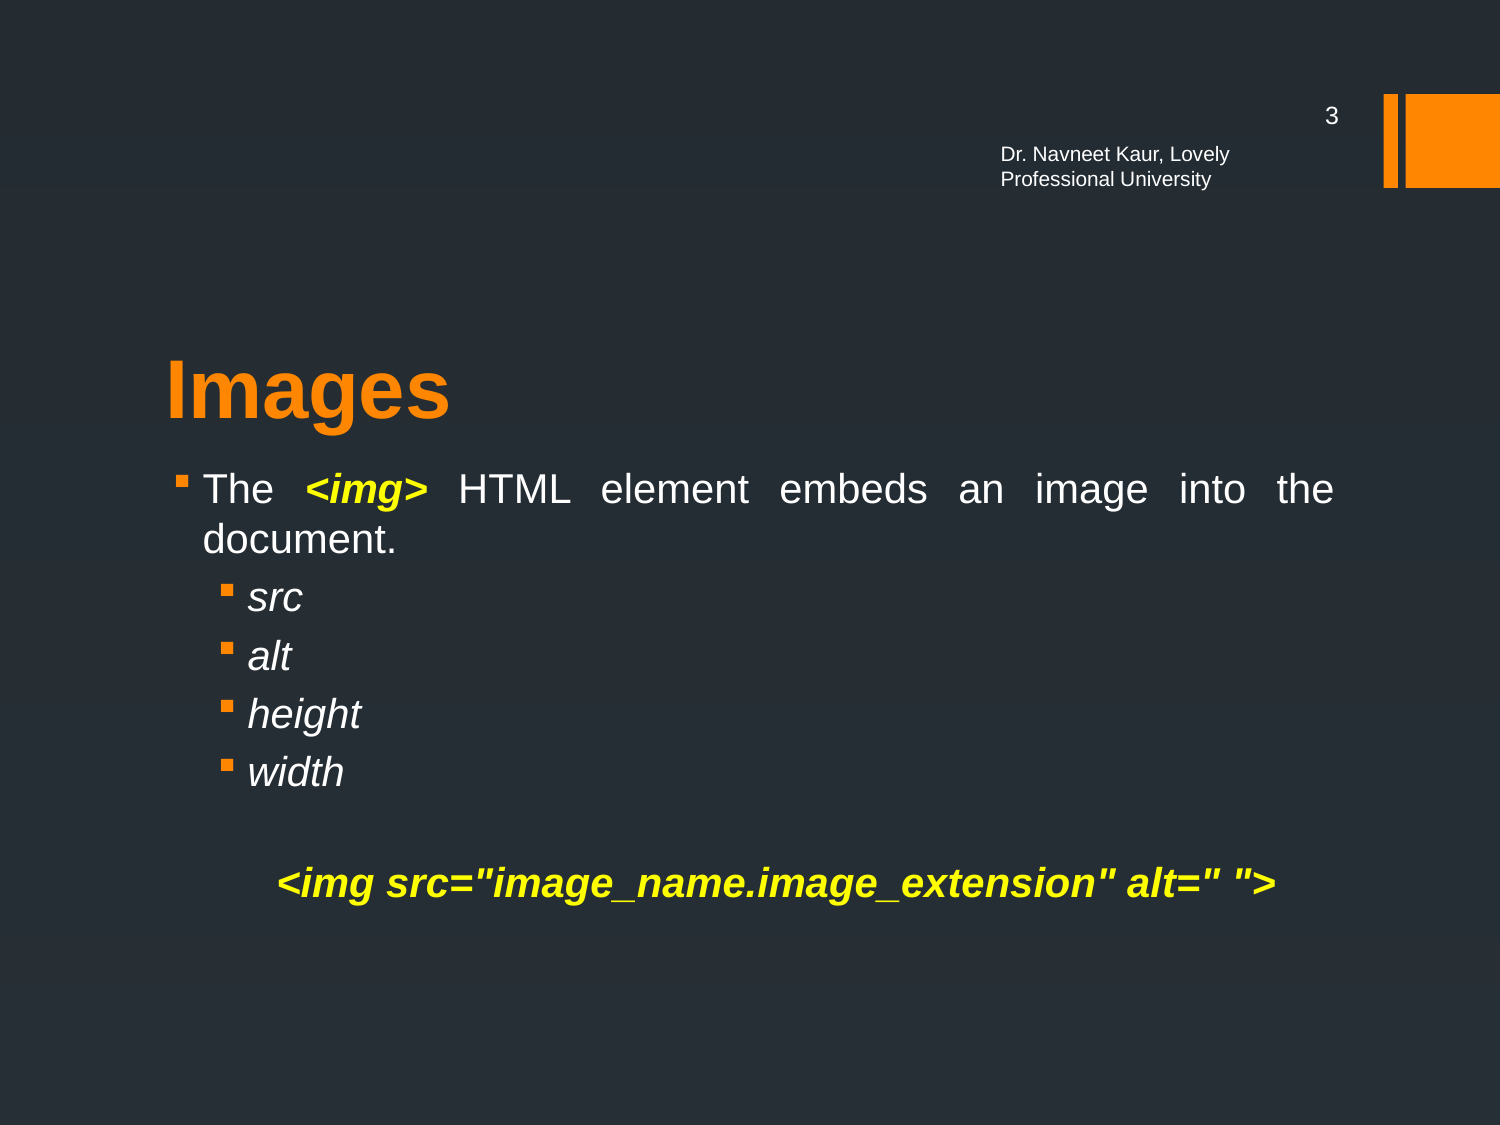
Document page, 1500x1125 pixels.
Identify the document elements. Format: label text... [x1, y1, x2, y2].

slide_number 3 [1199, 90, 1355, 140]
list The <img> HTML element embeds an image into the document. src alt height width <img src="image_name.image_extension" alt=" "> [150, 454, 1350, 1035]
footer Dr. Navneet Kaur, Lovely Professional University [985, 140, 1355, 190]
title Images [150, 253, 1350, 443]
